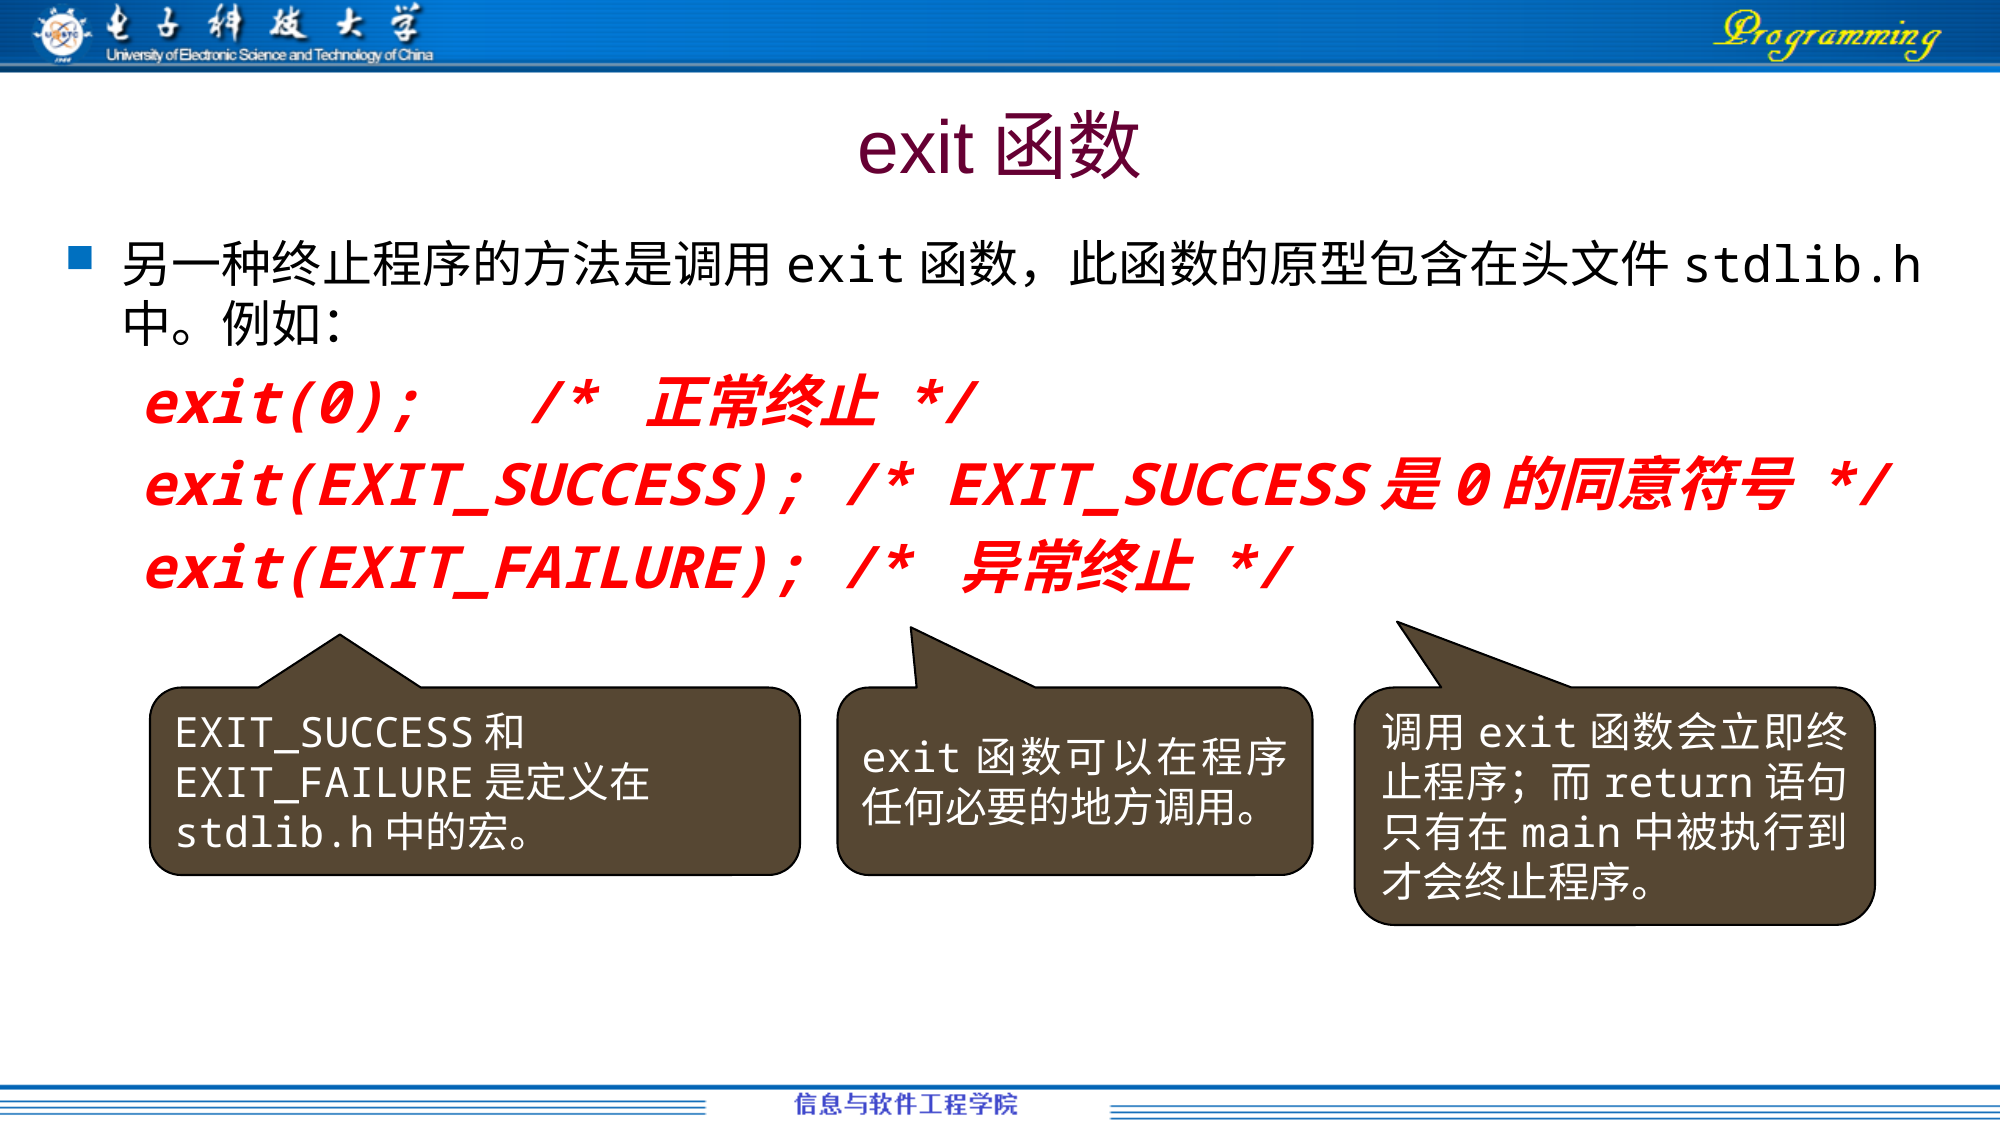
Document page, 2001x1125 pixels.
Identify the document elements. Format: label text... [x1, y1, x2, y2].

text_box 调用exit函数会立即终止程序；而return语句只有在main中被执行到才会终止程序。 [1354, 621, 1876, 925]
text_box exit函数可以在程序任何必要的地方调用。 [837, 627, 1313, 876]
list 另一种终止程序的方法是调用exit函数，此函数的原型包含在头文件stdlib.h中。例如： exit(0); /* 正常终止 */ exit(EXIT_SUCCESS); /* EXIT_SUCCESS是0的同意符号 */ exit(EXIT_FAILURE); /* 异常终止 */ [50, 224, 1950, 1075]
picture [0, 0, 2000, 1125]
title exit函数 [150, 87, 1850, 200]
text_box EXIT_SUCCESS和EXIT_FAILURE是定义在stdlib.h中的宏。 [150, 634, 801, 876]
